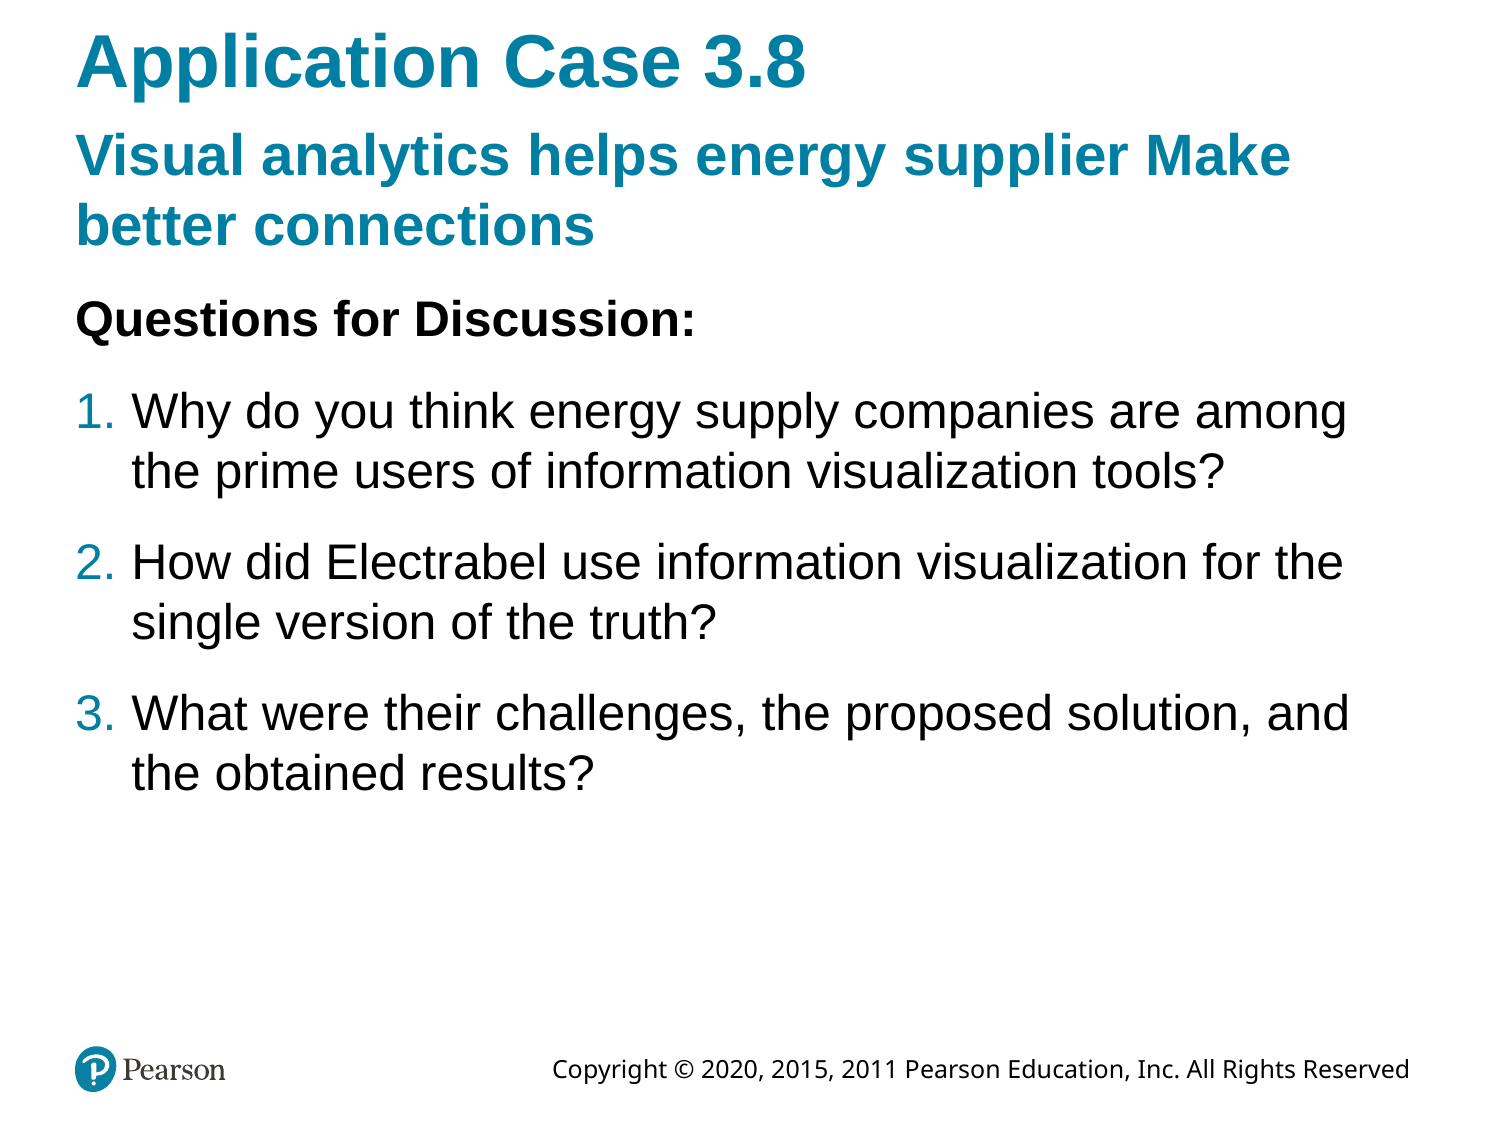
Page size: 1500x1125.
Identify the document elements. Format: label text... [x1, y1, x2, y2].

list Visual analytics helps energy supplier Make better connections [75, 117, 1413, 286]
title Application Case 3.8 [75, 0, 1413, 103]
list Questions for Discussion: Why do you think energy supply companies are among the prime users of information visualization tools? How did Electrabel use information visualization for the single version of the truth? What were their challenges, the proposed solution, and the obtained results? [75, 286, 1413, 925]
